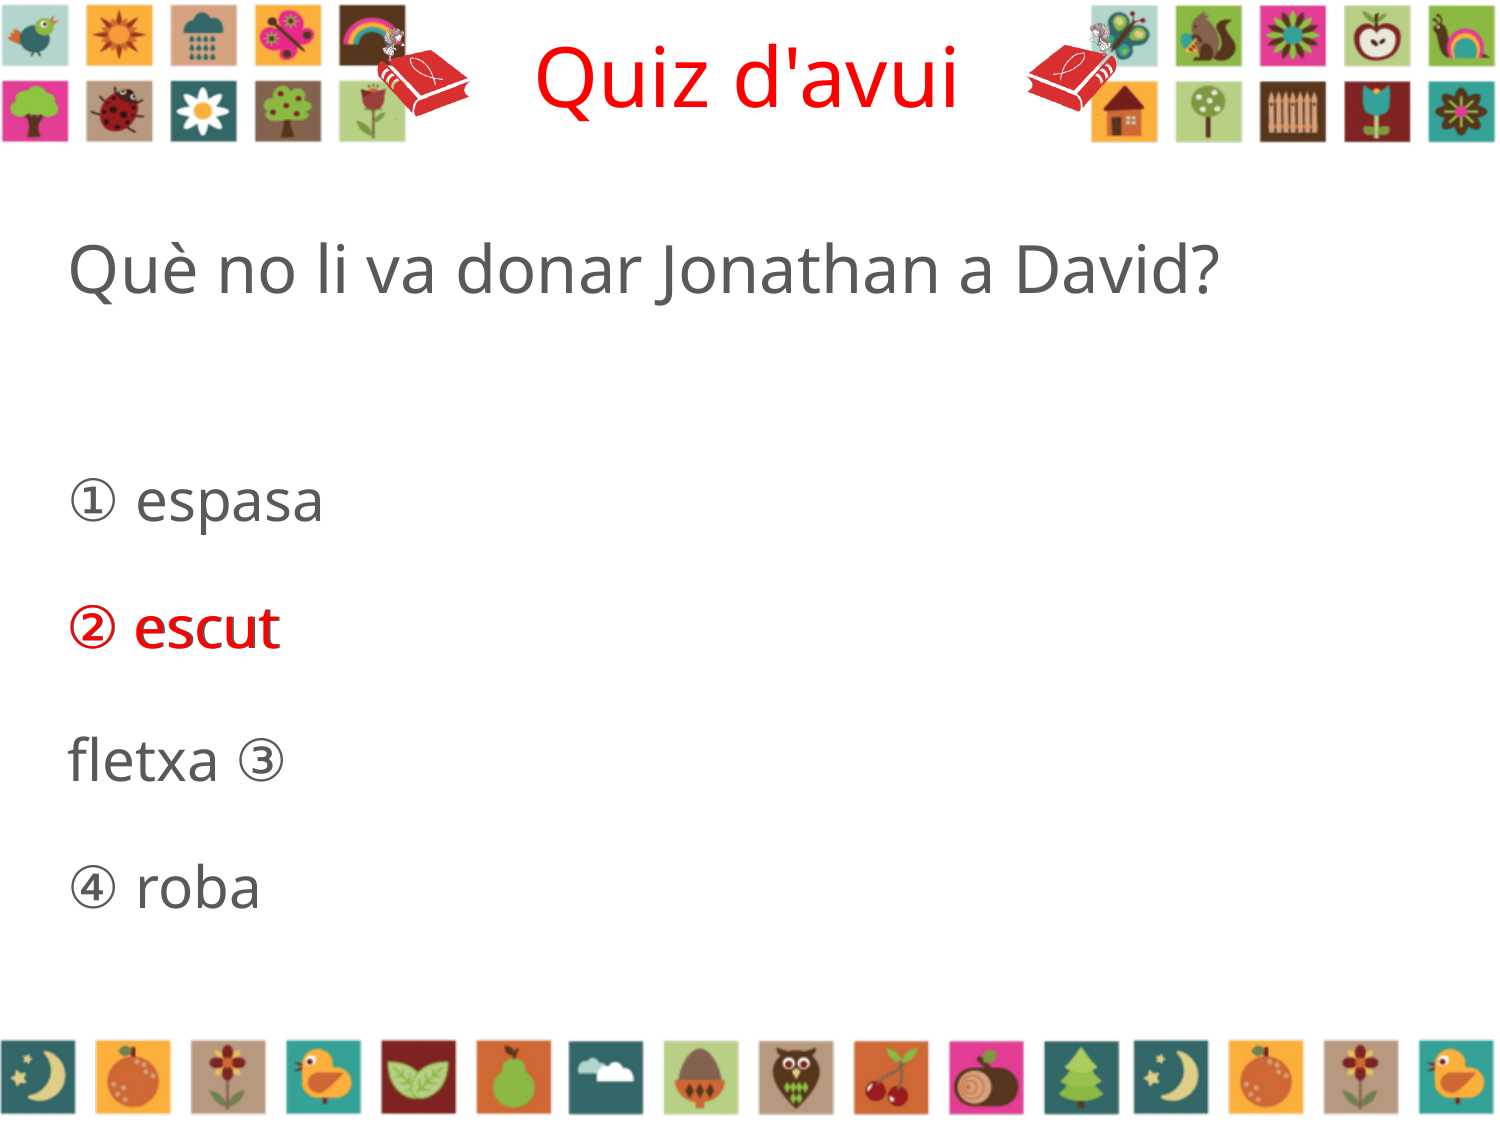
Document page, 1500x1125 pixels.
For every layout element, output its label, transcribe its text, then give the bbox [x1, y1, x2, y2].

text_box Què no li va donar Jonathan a David? [53, 219, 1436, 315]
picture [995, 3, 1500, 150]
picture [0, 3, 502, 150]
text_box ① espasa [53, 456, 1436, 541]
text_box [0, 1028, 1500, 1118]
text_box ④ roba [53, 842, 1483, 928]
text_box Quiz d'avui [425, 16, 1078, 131]
text_box fletxa ③ [53, 716, 1483, 801]
text_box ② escut [51, 582, 1481, 668]
